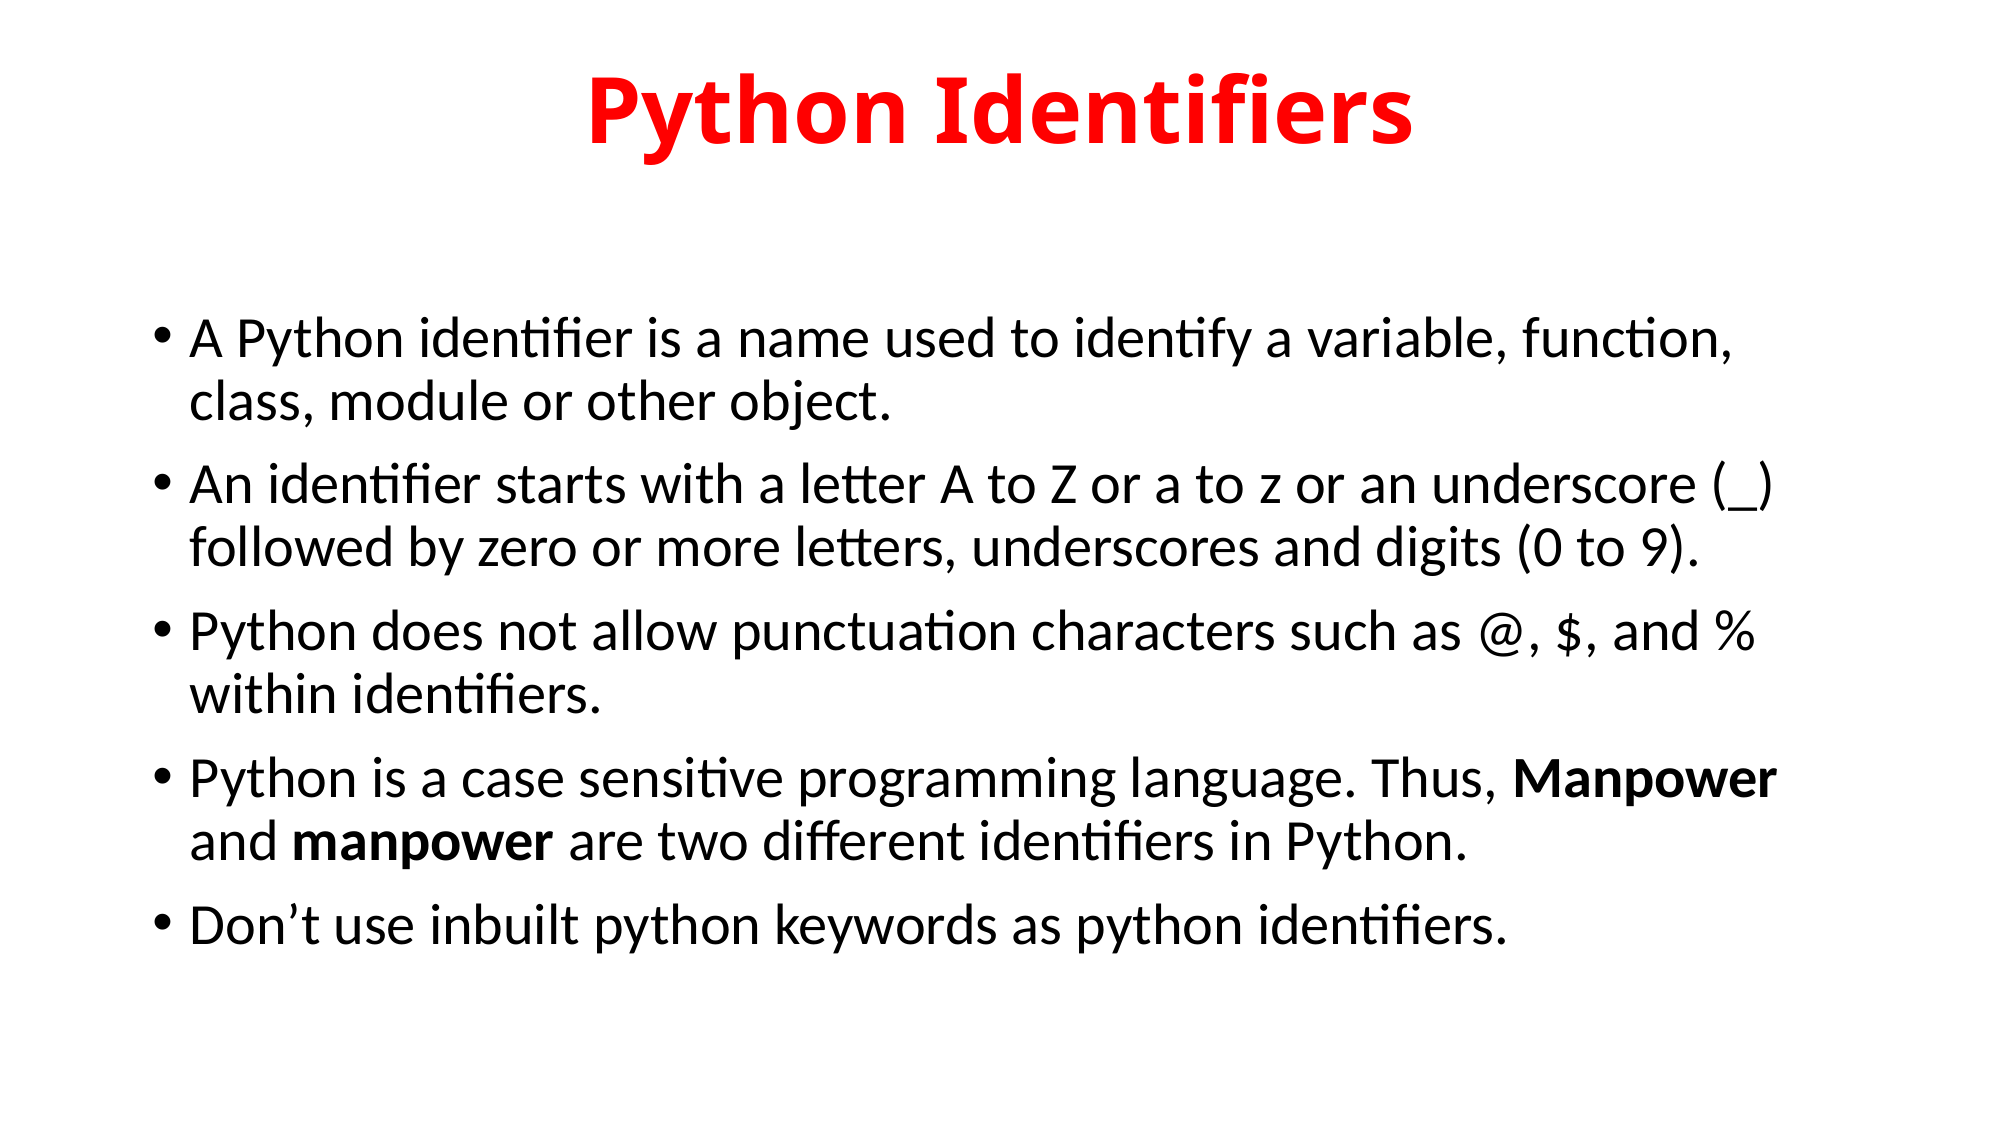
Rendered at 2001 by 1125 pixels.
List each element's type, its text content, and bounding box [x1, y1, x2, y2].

text_box A Python identifier is a name used to identify a variable, function, class, module or other object. An identifier starts with a letter A to Z or a to z or an underscore (_) followed by zero or more letters, underscores and digits (0 to 9). Python does not allow punctuation characters such as @, $, and % within identifiers. Python is a case sensitive programming language. Thus, Manpower and manpower are two different identifiers in Python. Don’t use inbuilt python keywords as python identifiers. [137, 299, 1863, 1013]
text_box Python Identifiers [137, 59, 1863, 278]
